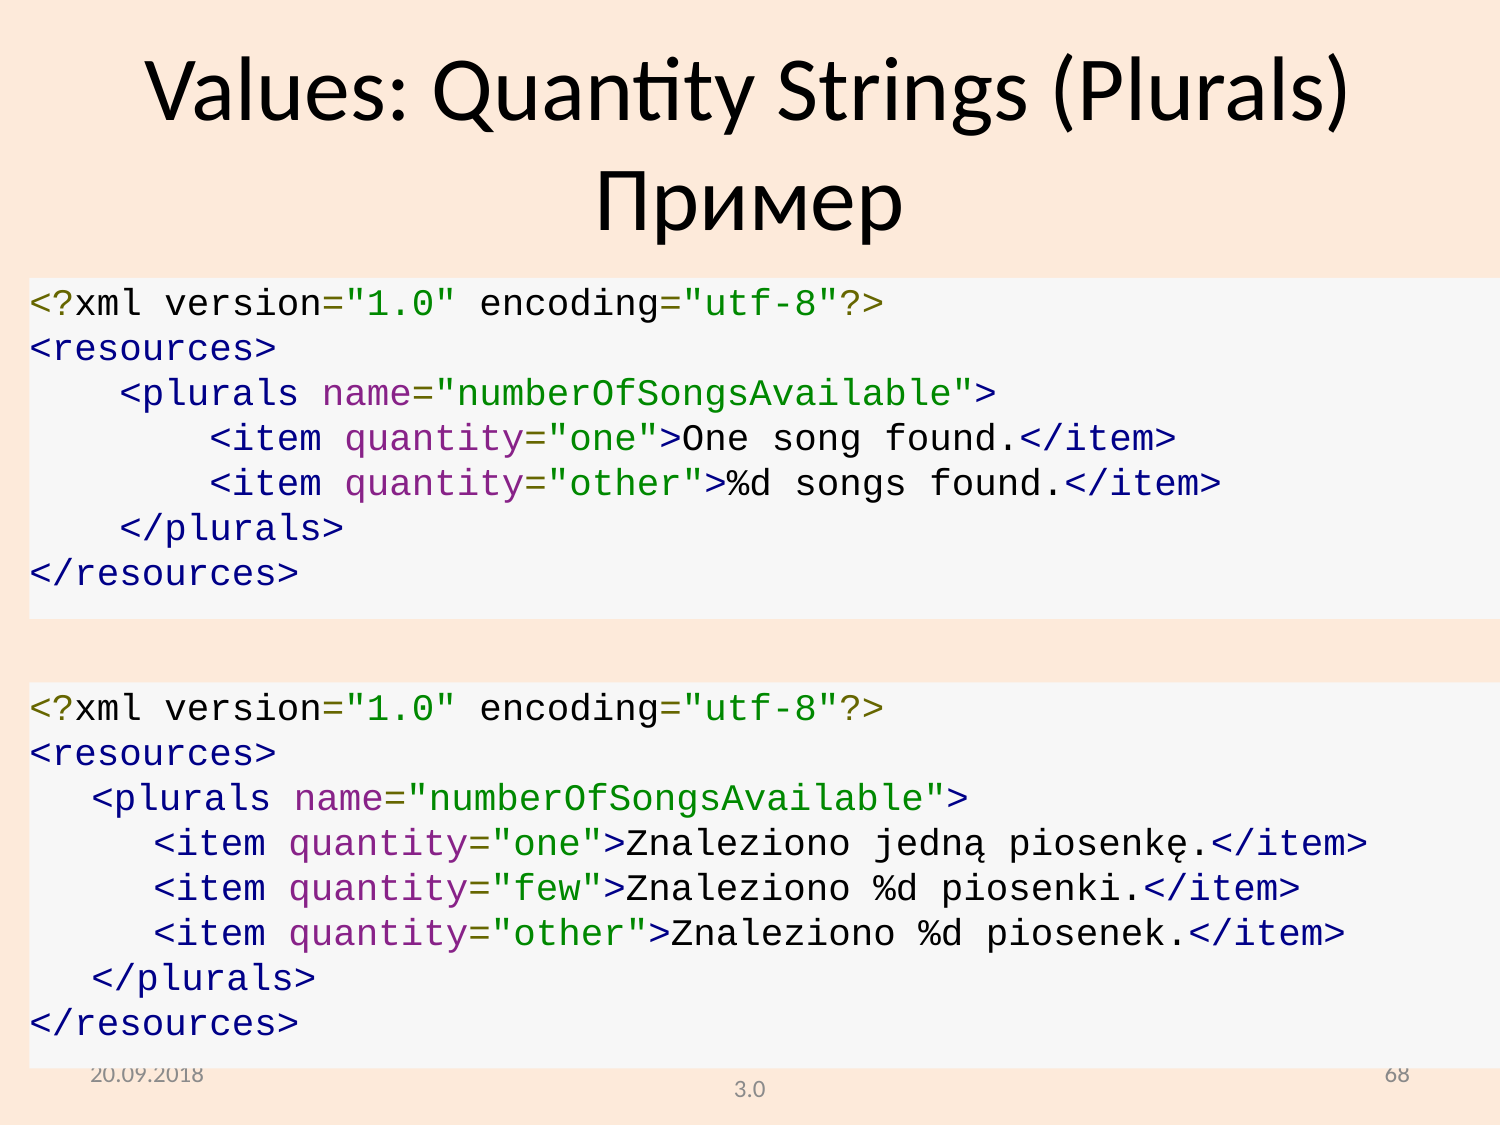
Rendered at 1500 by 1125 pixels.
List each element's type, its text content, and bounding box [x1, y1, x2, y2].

title Values: Quantity Strings (Plurals) Пример [75, 45, 1425, 233]
text_box <?xml version="1.0" encoding="utf-8"?> <resources> <plurals name="numberOfSongsAvailable"> <item quantity="one">One song found.</item> <item quantity="other">%d songs found.</item> </plurals> </resources> [29, 277, 1500, 619]
slide_number 68 [1074, 1069, 1425, 1103]
footer Creative Commons Attribution-ShareAlike 3.0 [512, 1069, 988, 1103]
text_box <?xml version="1.0" encoding="utf-8"?> <resources> <plurals name="numberOfSongsAvailable"> <item quantity="one">Znaleziono jedną piosenkę.</item> <item quantity="few">Znaleziono %d piosenki.</item> <item quantity="other">Znaleziono %d piosenek.</item> </plurals> </resources> [29, 682, 1500, 1069]
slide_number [75, 1069, 425, 1103]
